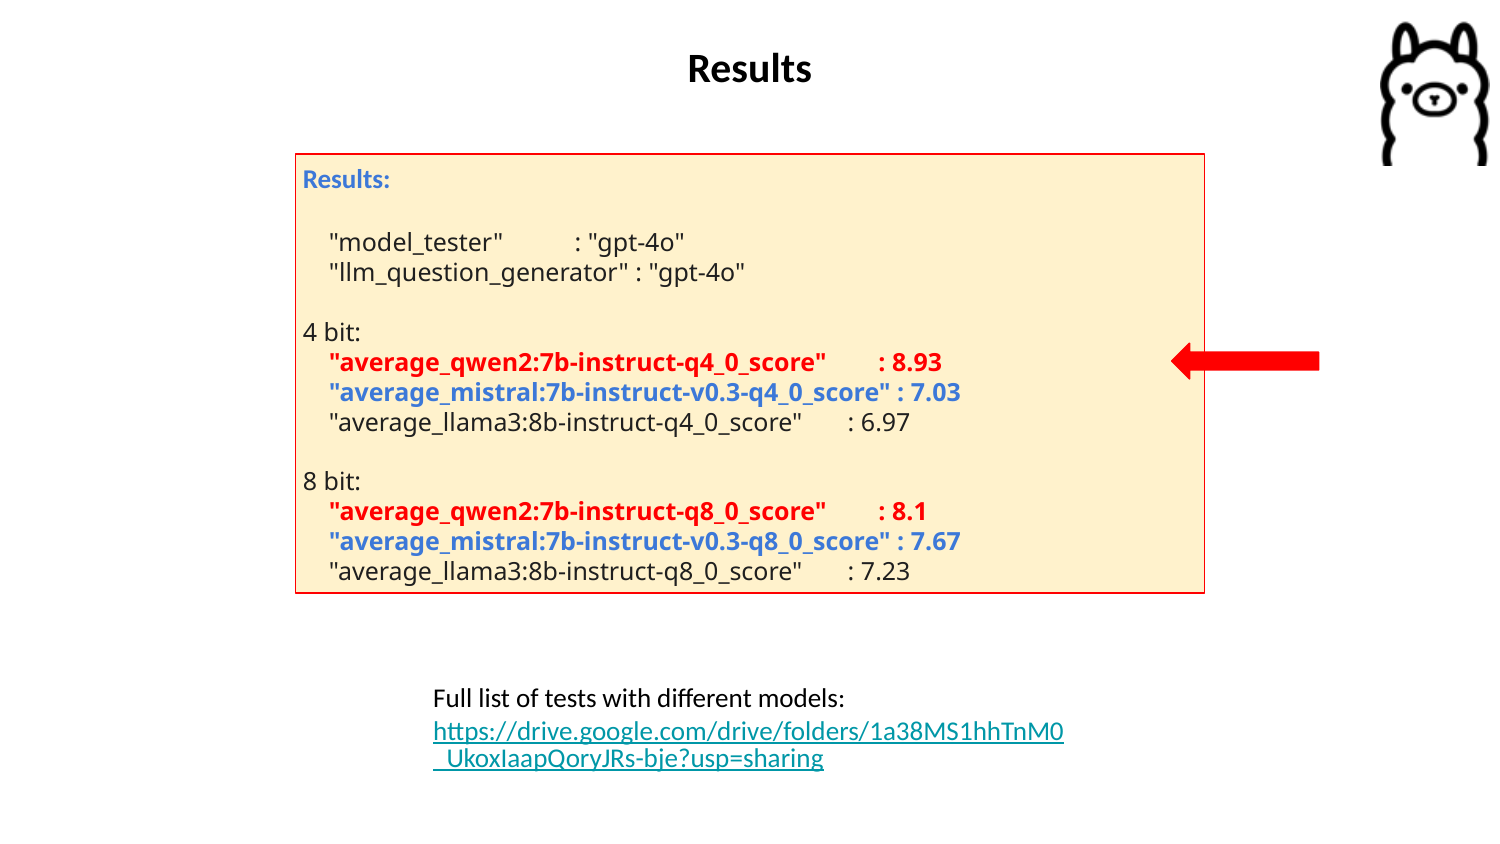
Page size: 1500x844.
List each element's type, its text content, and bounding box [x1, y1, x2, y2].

picture [1379, 11, 1490, 166]
text_box [1171, 343, 1319, 379]
text_box Results: "model_tester" : "gpt-4o" "llm_question_generator" : "gpt-4o" 4 bit: "average_qwen2:7b-instruct-q4_0_score" : 8.93 "average_mistral:7b-instruct-v0.3-q4_0_score" : 7.03 "average_llama3:8b-instruct-q4_0_score" : 6.97 8 bit: "average_qwen2:7b-instruct-q8_0_score" : 8.1 "average_mistral:7b-instruct-v0.3-q8_0_score" : 7.67 "average_llama3:8b-instruct-q8_0_score" : 7.23 [295, 153, 1205, 594]
text_box Results [670, 33, 829, 99]
text_box Full list of tests with different models: https://drive.google.com/drive/folders/1a38MS1hhTnM0_UkoxIaapQoryJRs-bje?usp=sharing [418, 665, 1082, 761]
